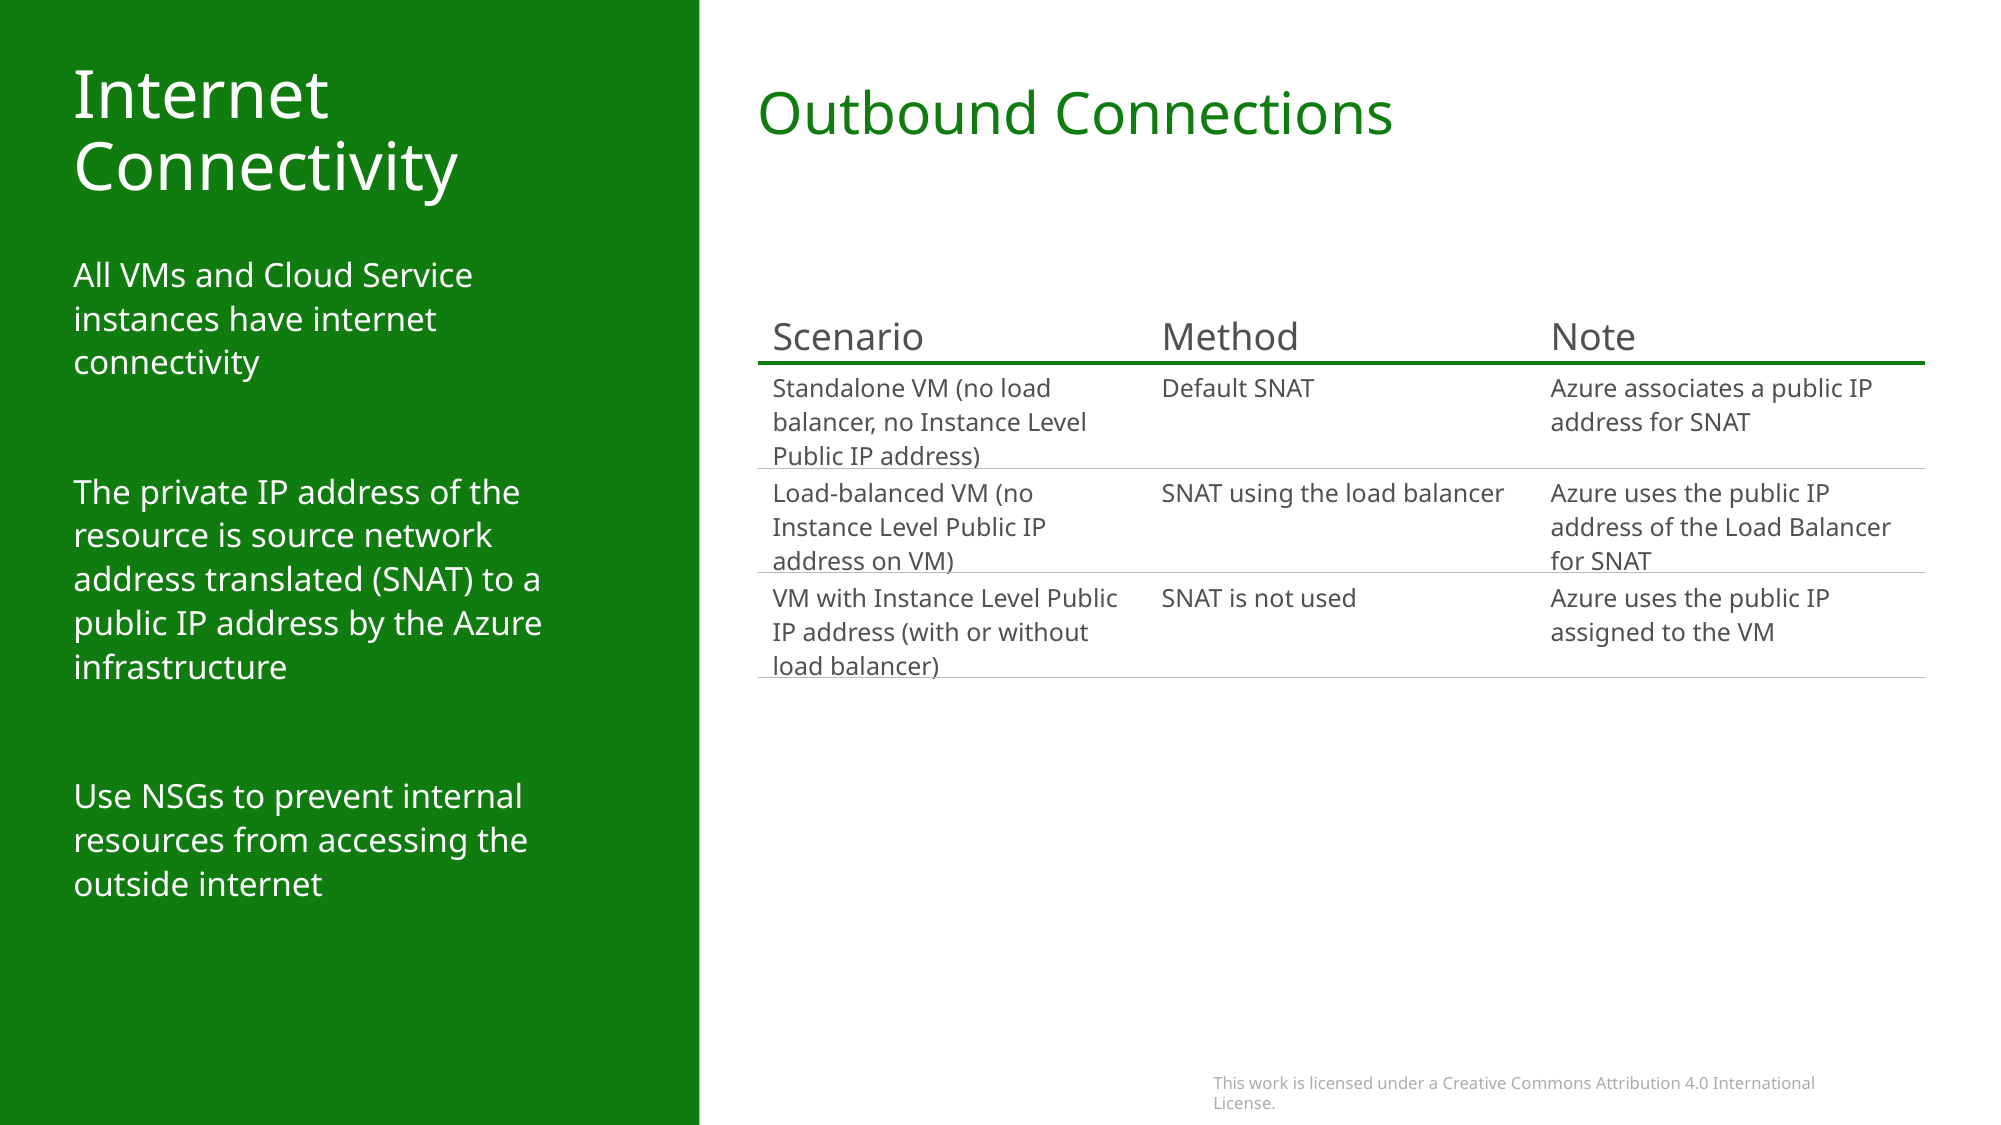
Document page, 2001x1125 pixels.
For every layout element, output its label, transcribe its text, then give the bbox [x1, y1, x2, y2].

table_cell Azure uses the public IP address of the Load Balancer for SNAT [1536, 469, 1925, 572]
table_header Method [1147, 303, 1536, 361]
text_box Outbound Connections [743, 68, 1410, 154]
table_header Scenario [758, 303, 1147, 361]
table_cell Default SNAT [1147, 365, 1536, 468]
text_box [0, 0, 700, 1125]
title Internet Connectivity [58, 77, 625, 189]
table_cell Azure uses the public IP assigned to the VM [1536, 573, 1925, 677]
table_cell VM with Instance Level Public IP address (with or without load balancer) [758, 573, 1147, 677]
table_cell SNAT is not used [1147, 573, 1536, 677]
table_cell Load-balanced VM (no Instance Level Public IP address on VM) [758, 469, 1147, 572]
table_cell Azure associates a public IP address for SNAT [1536, 365, 1925, 468]
table_cell SNAT using the load balancer [1147, 469, 1536, 572]
table_header Note [1536, 303, 1925, 361]
table_cell Standalone VM (no load balancer, no Instance Level Public IP address) [758, 365, 1147, 468]
list All VMs and Cloud Service instances have internet connectivity The private IP address of the resource is source network address translated (SNAT) to a public IP address by the Azure infrastructure Use NSGs to prevent internal resources from accessing the outside internet [58, 242, 625, 1048]
